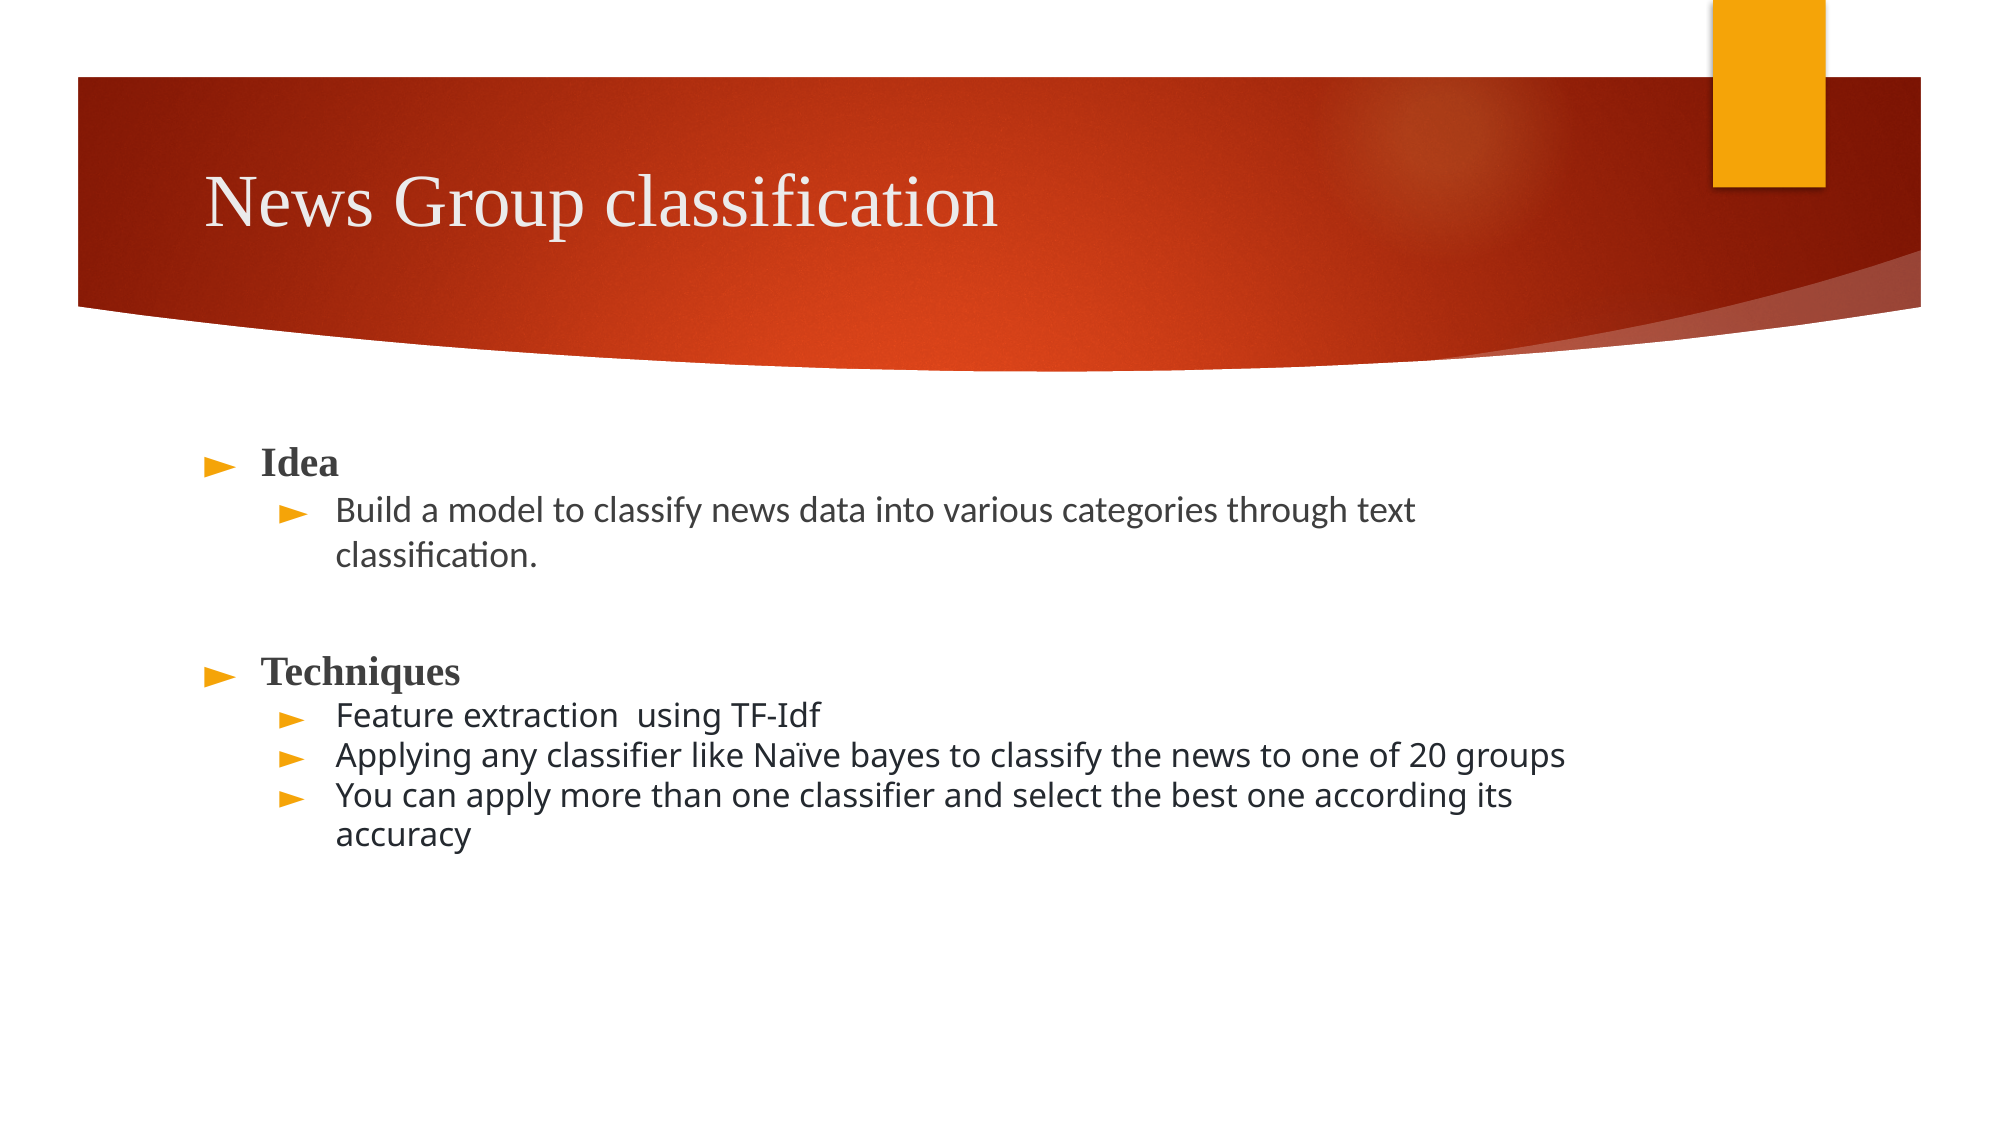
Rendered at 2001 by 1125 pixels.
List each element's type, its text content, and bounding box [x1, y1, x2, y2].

title News Group classification [189, 182, 1627, 302]
list Idea Build a model to classify news data into various categories through text classification. Techniques Feature extraction using TF-Idf Applying any classifier like Naïve bayes to classify the news to one of 20 groups You can apply more than one classifier and select the best one according its accuracy [189, 427, 1627, 988]
picture [79, 78, 1920, 371]
